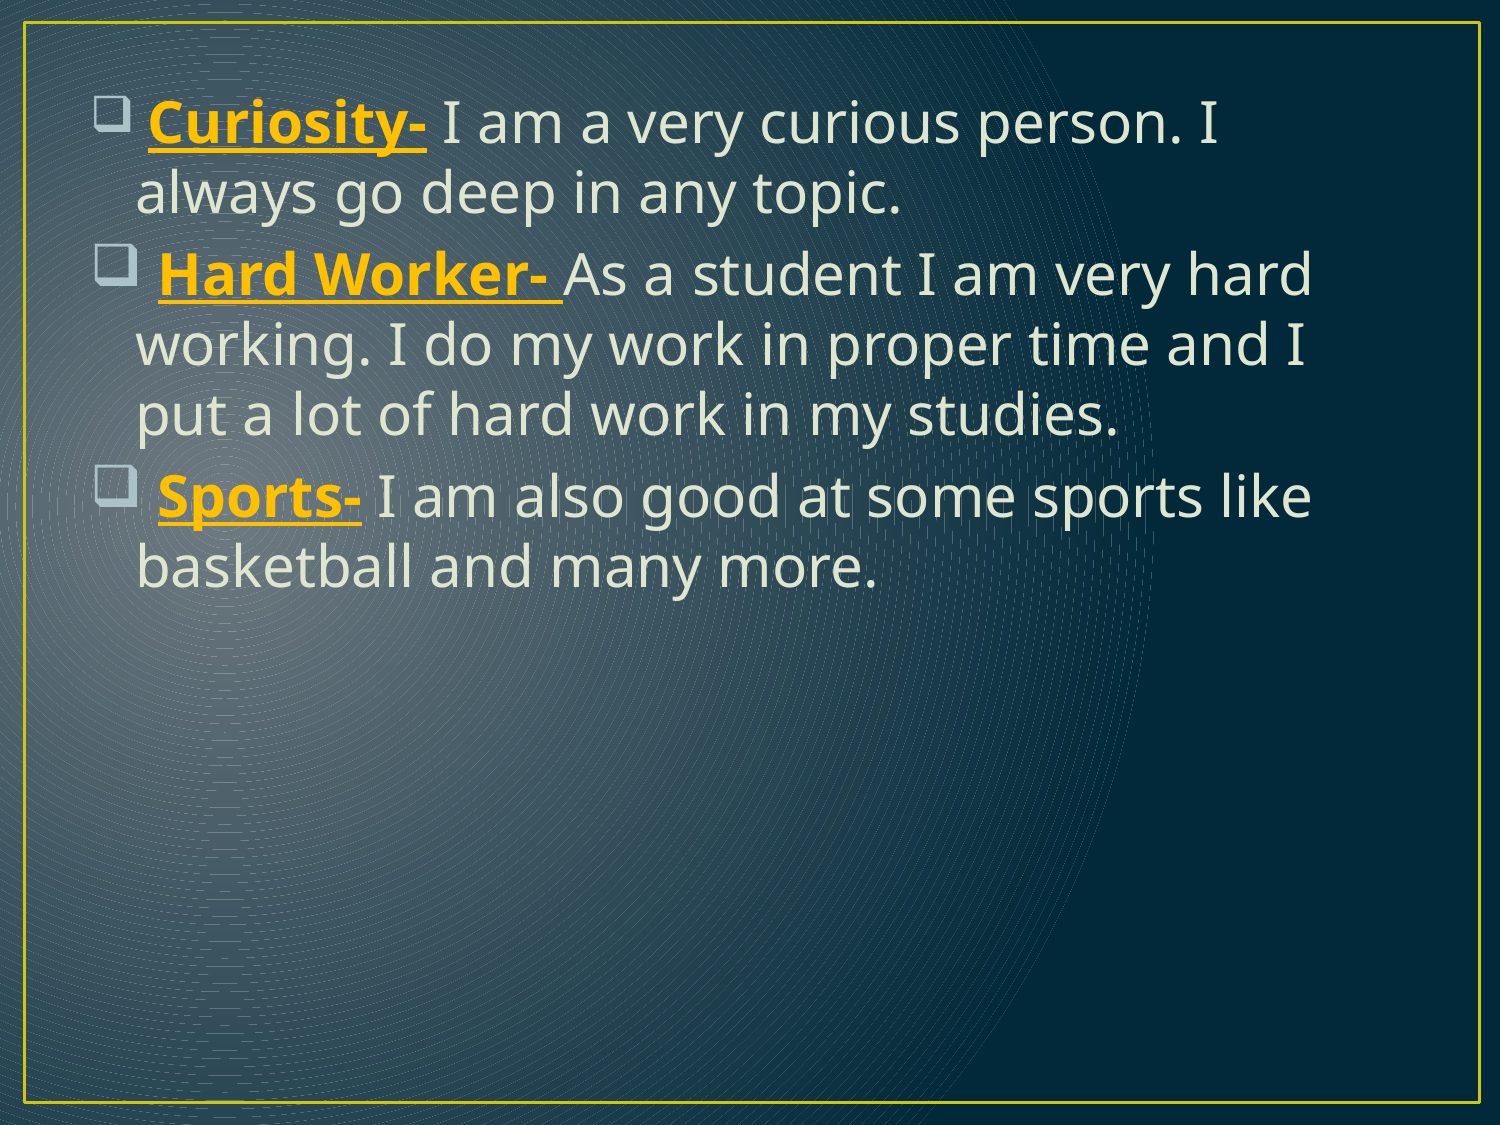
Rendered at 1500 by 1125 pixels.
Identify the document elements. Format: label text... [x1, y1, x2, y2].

list Curiosity- I am a very curious person. I always go deep in any topic. Hard Worker- As a student I am very hard working. I do my work in proper time and I put a lot of hard work in my studies. Sports- I am also good at some sports like basketball and many more. [75, 78, 1425, 1005]
